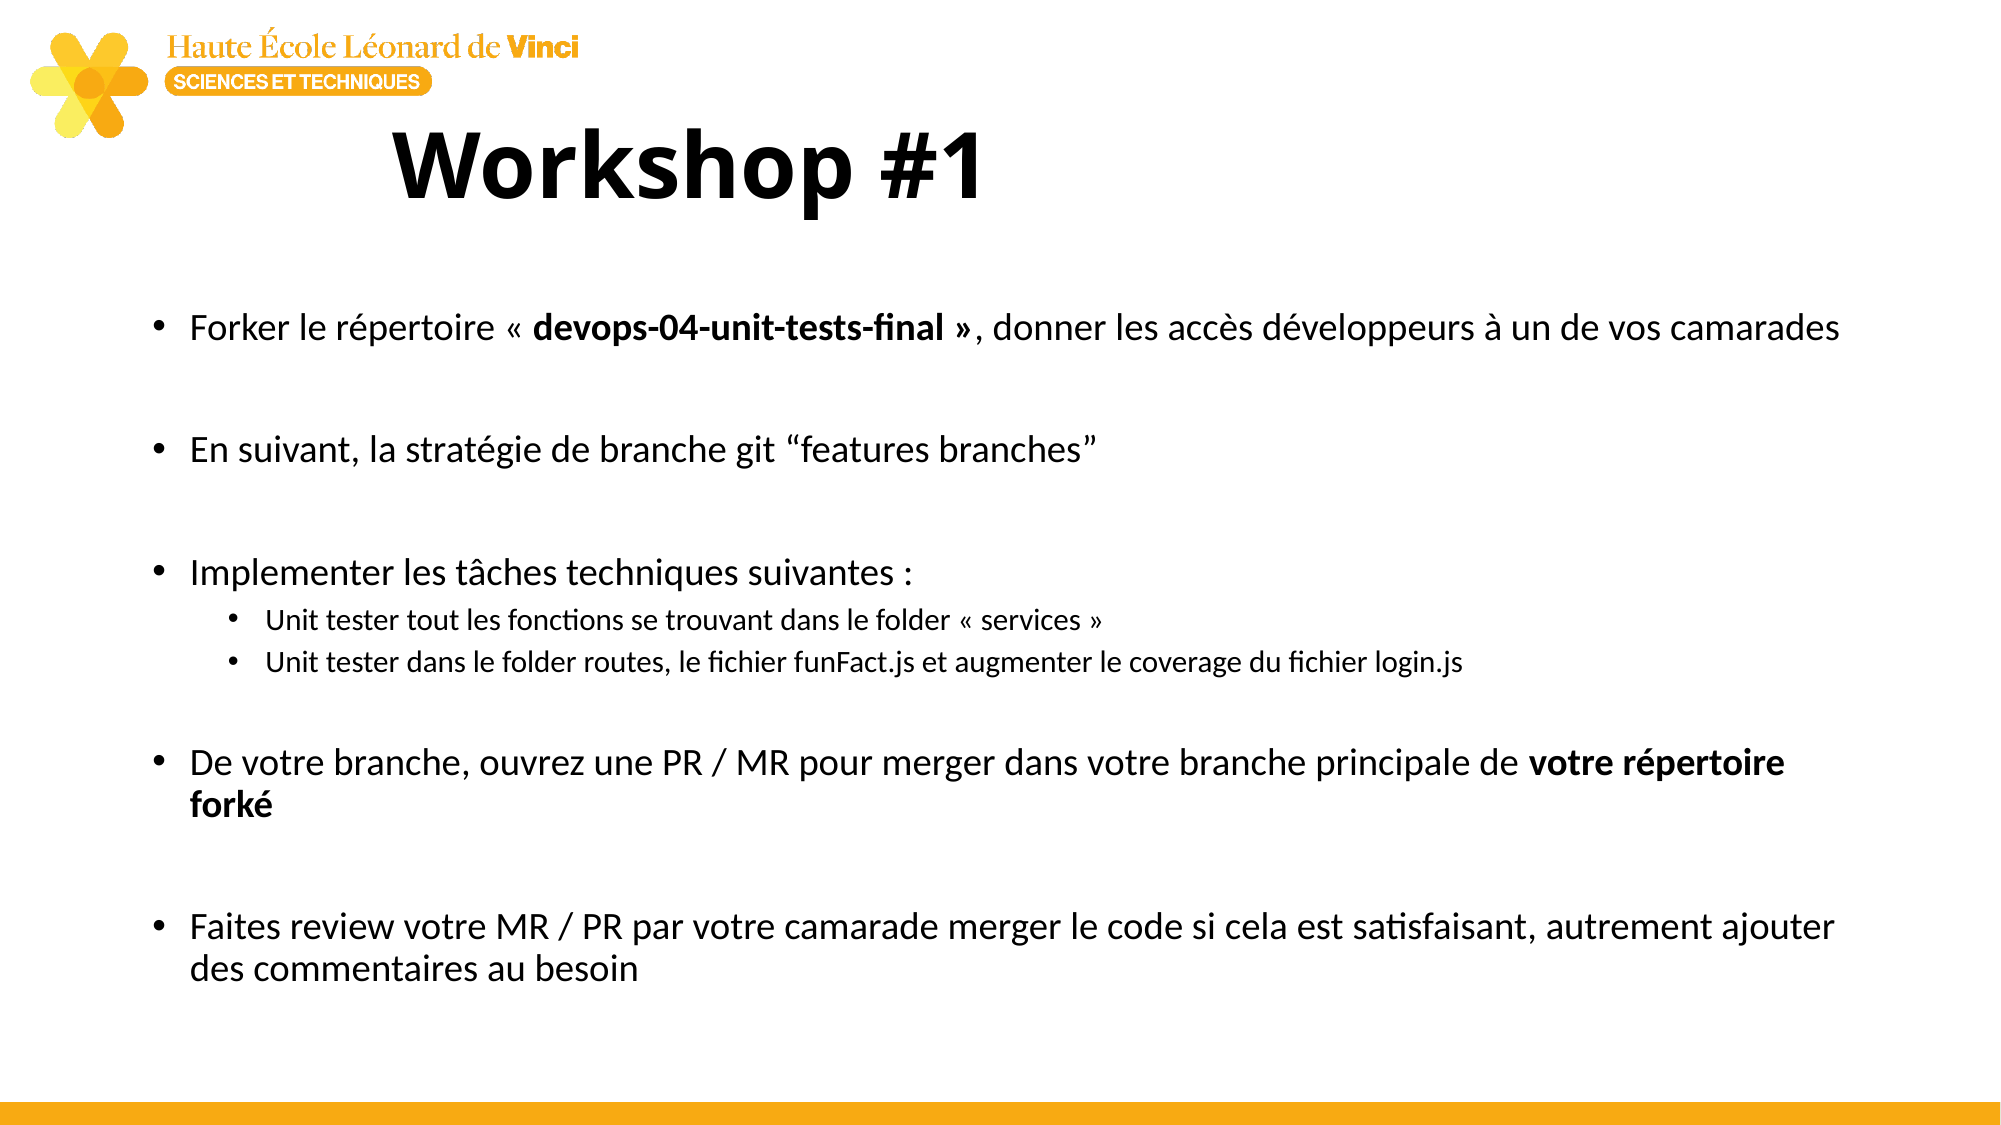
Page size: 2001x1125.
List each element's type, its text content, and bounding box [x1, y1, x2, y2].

list Forker le répertoire « devops-04-unit-tests-final », donner les accès développeurs à un de vos camarades En suivant, la stratégie de branche git “features branches” Implementer les tâches techniques suivantes : Unit tester tout les fonctions se trouvant dans le folder « services » Unit tester dans le folder routes, le fichier funFact.js et augmenter le coverage du fichier login.js De votre branche, ouvrez une PR / MR pour merger dans votre branche principale de votre répertoire forké Faites review votre MR / PR par votre camarade merger le code si cela est satisfaisant, autrement ajouter des commentaires au besoin [137, 299, 1863, 1014]
picture [30, 27, 578, 138]
title Workshop #1 [378, 59, 1863, 278]
